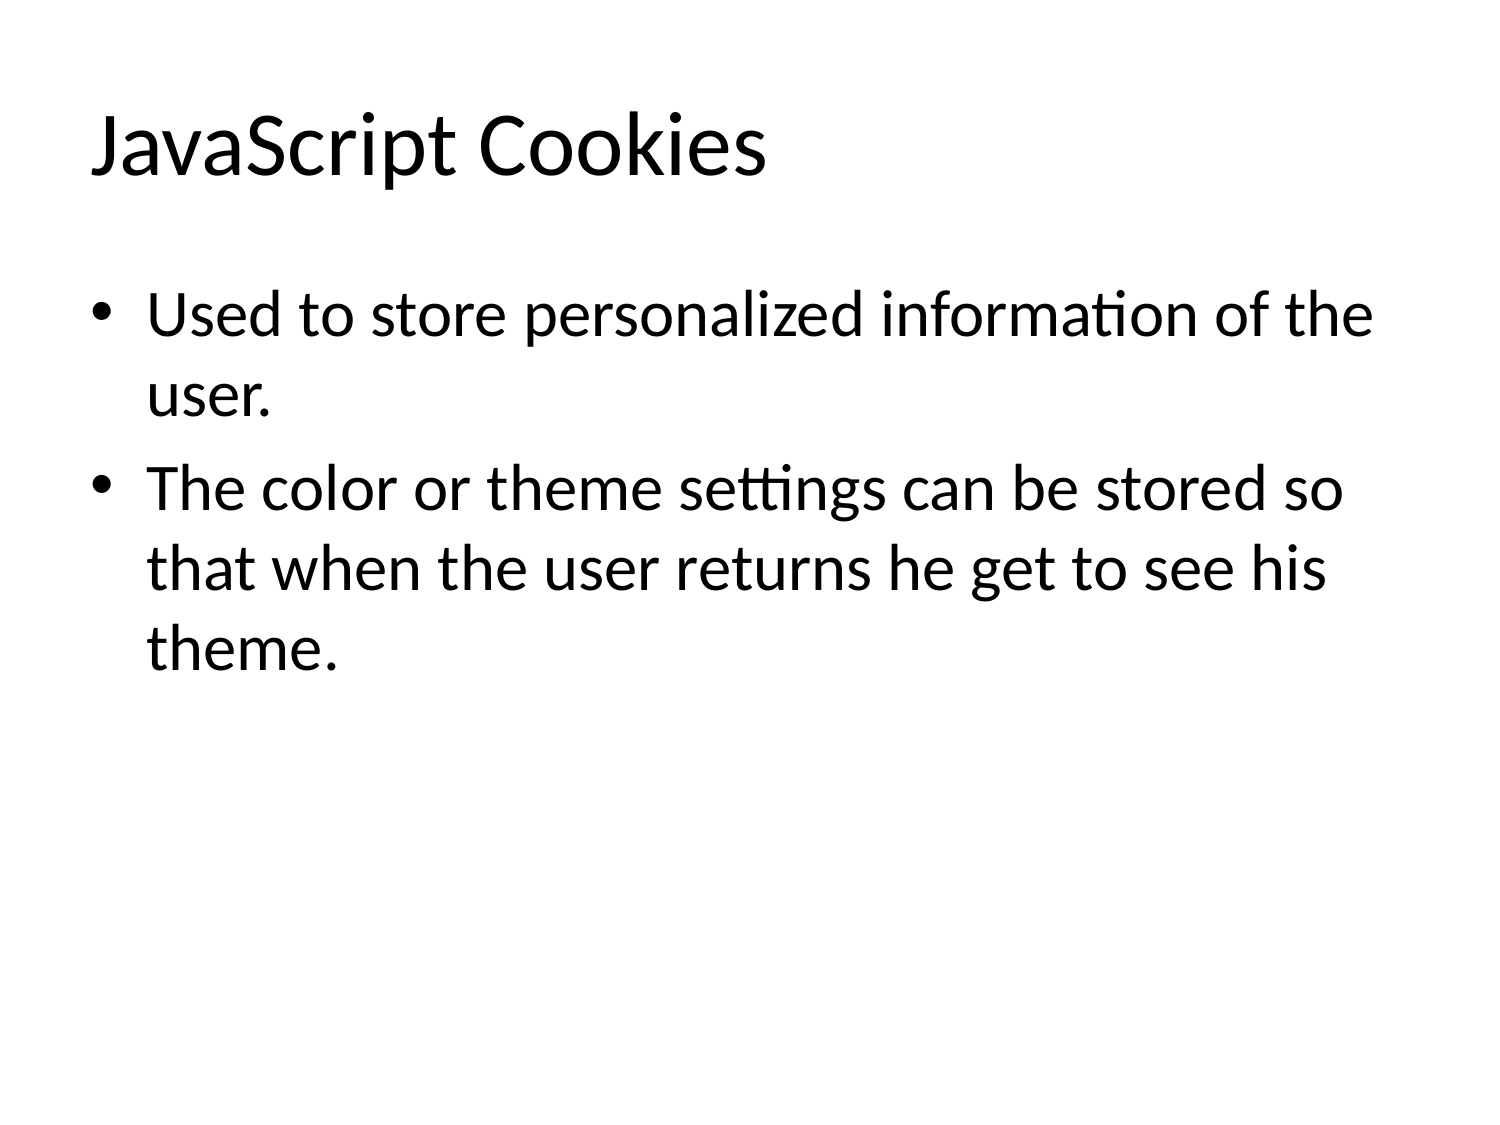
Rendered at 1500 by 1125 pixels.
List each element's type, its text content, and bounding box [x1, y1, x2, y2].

list Used to store personalized information of the user. The color or theme settings can be stored so that when the user returns he get to see his theme. [75, 262, 1425, 1005]
title JavaScript Cookies [75, 45, 1425, 233]
